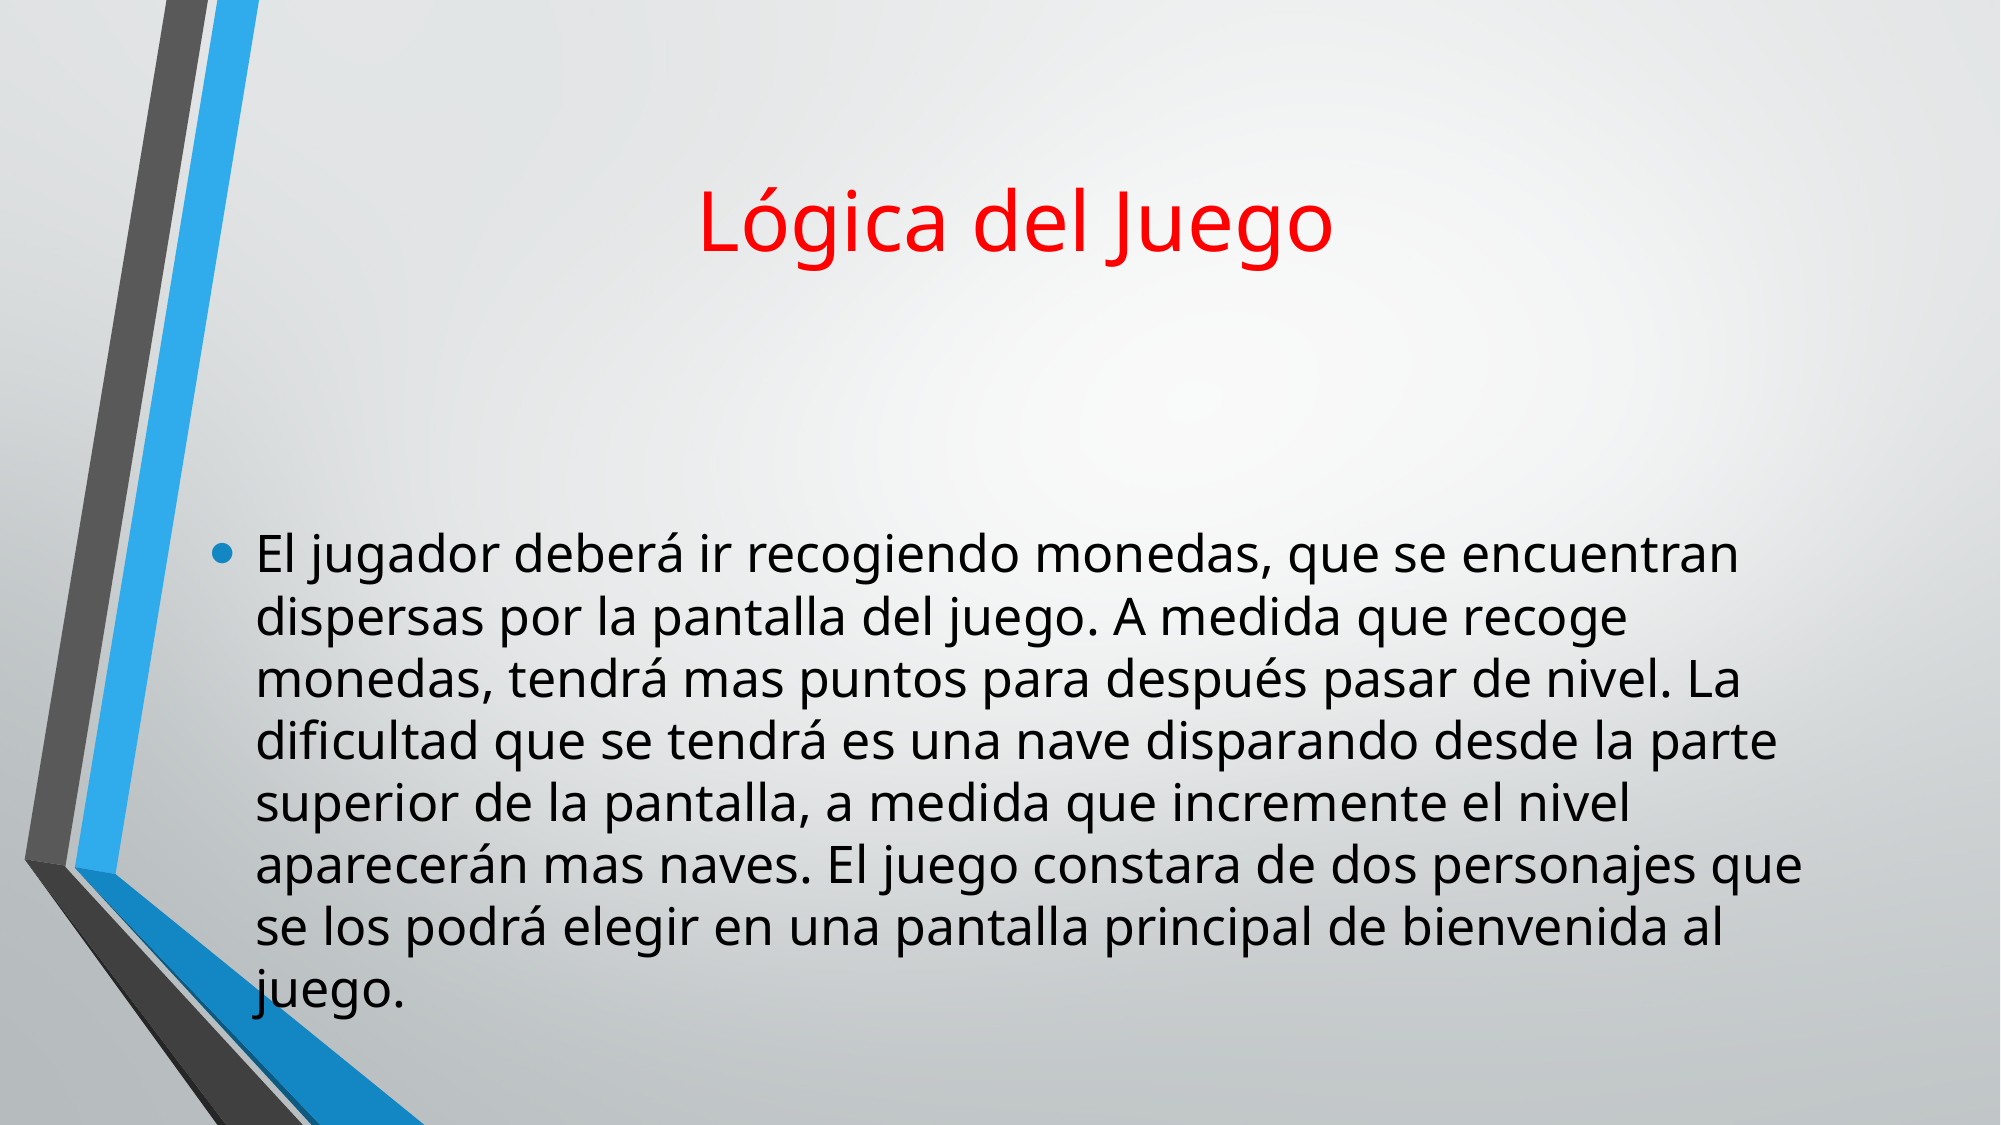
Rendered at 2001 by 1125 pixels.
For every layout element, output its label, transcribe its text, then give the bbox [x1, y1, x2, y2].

title Lógica del Juego [194, 74, 1839, 362]
list El jugador deberá ir recogiendo monedas, que se encuentran dispersas por la pantalla del juego. A medida que recoge monedas, tendrá mas puntos para después pasar de nivel. La dificultad que se tendrá es una nave disparando desde la parte superior de la pantalla, a medida que incremente el nivel aparecerán mas naves. El juego constara de dos personajes que se los podrá elegir en una pantalla principal de bienvenida al juego. [194, 513, 1839, 1026]
